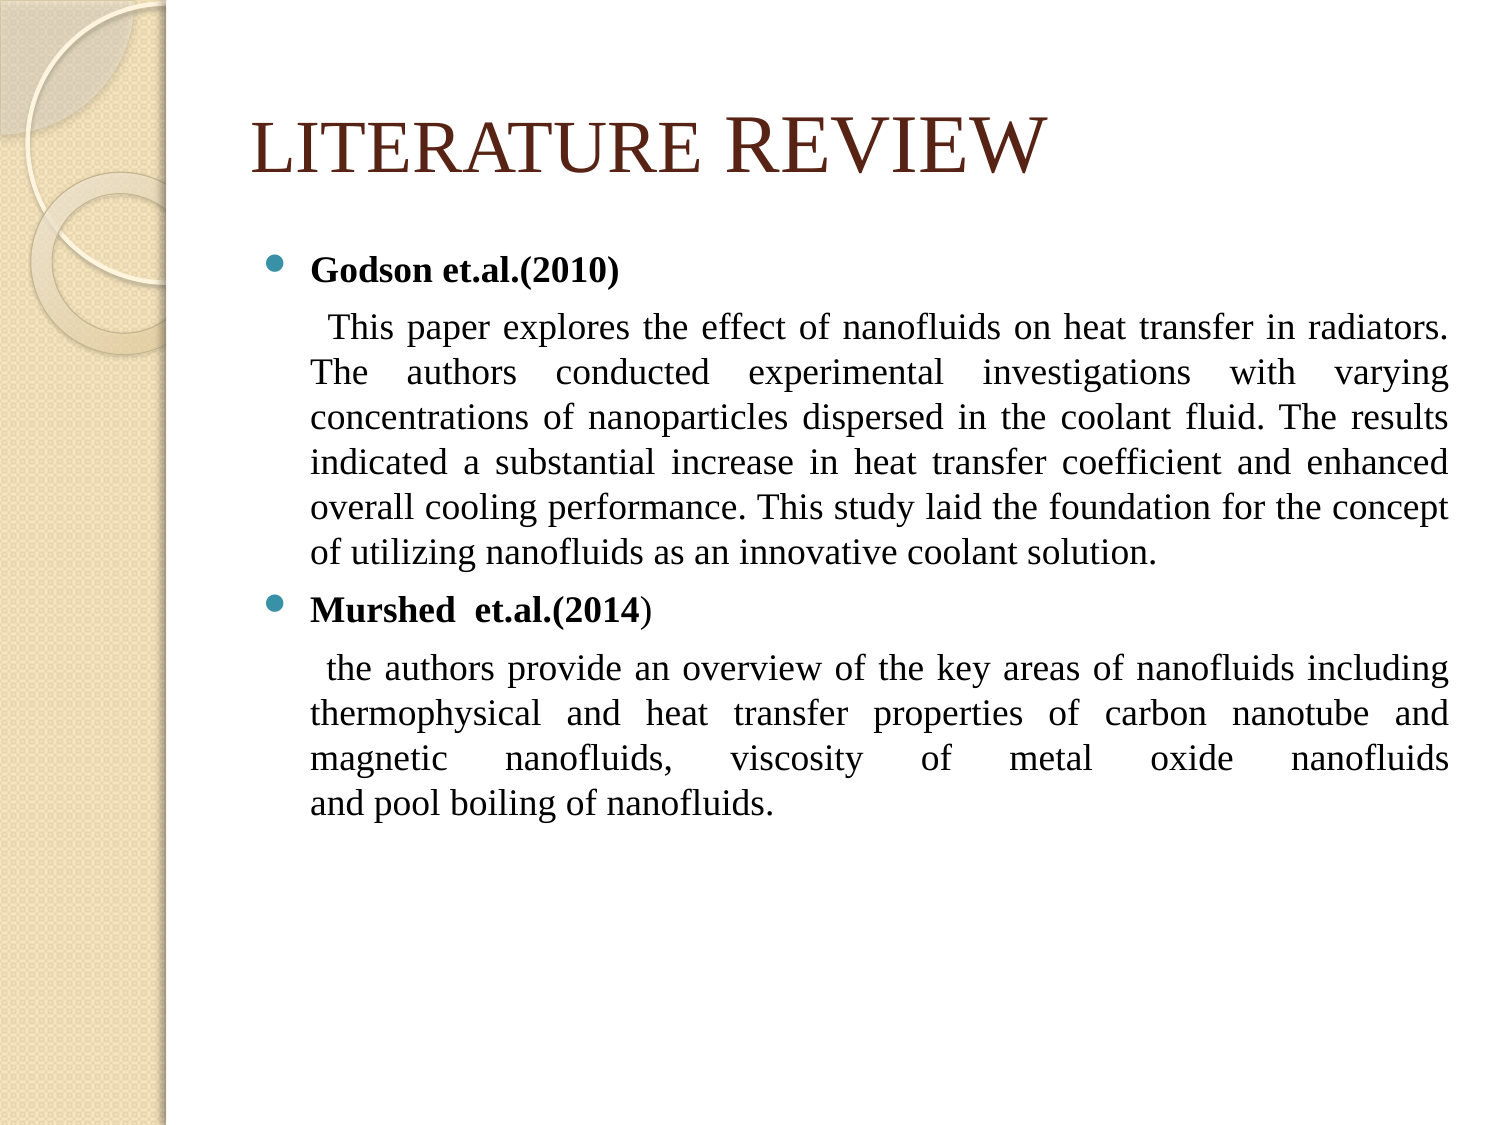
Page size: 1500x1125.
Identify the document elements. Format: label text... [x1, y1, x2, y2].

title LITERATURE REVIEW [235, 45, 1466, 233]
list Godson et.al.(2010) This paper explores the effect of nanofluids on heat transfer in radiators. The authors conducted experimental investigations with varying concentrations of nanoparticles dispersed in the coolant fluid. The results indicated a substantial increase in heat transfer coefficient and enhanced overall cooling performance. This study laid the foundation for the concept of utilizing nanofluids as an innovative coolant solution. Murshed et.al.(2014) the authors provide an overview of the key areas of nanofluids including thermophysical and heat transfer properties of carbon nanotube and magnetic nanofluids, viscosity of metal oxide nanofluids and pool boiling of nanofluids. [235, 237, 1466, 1025]
